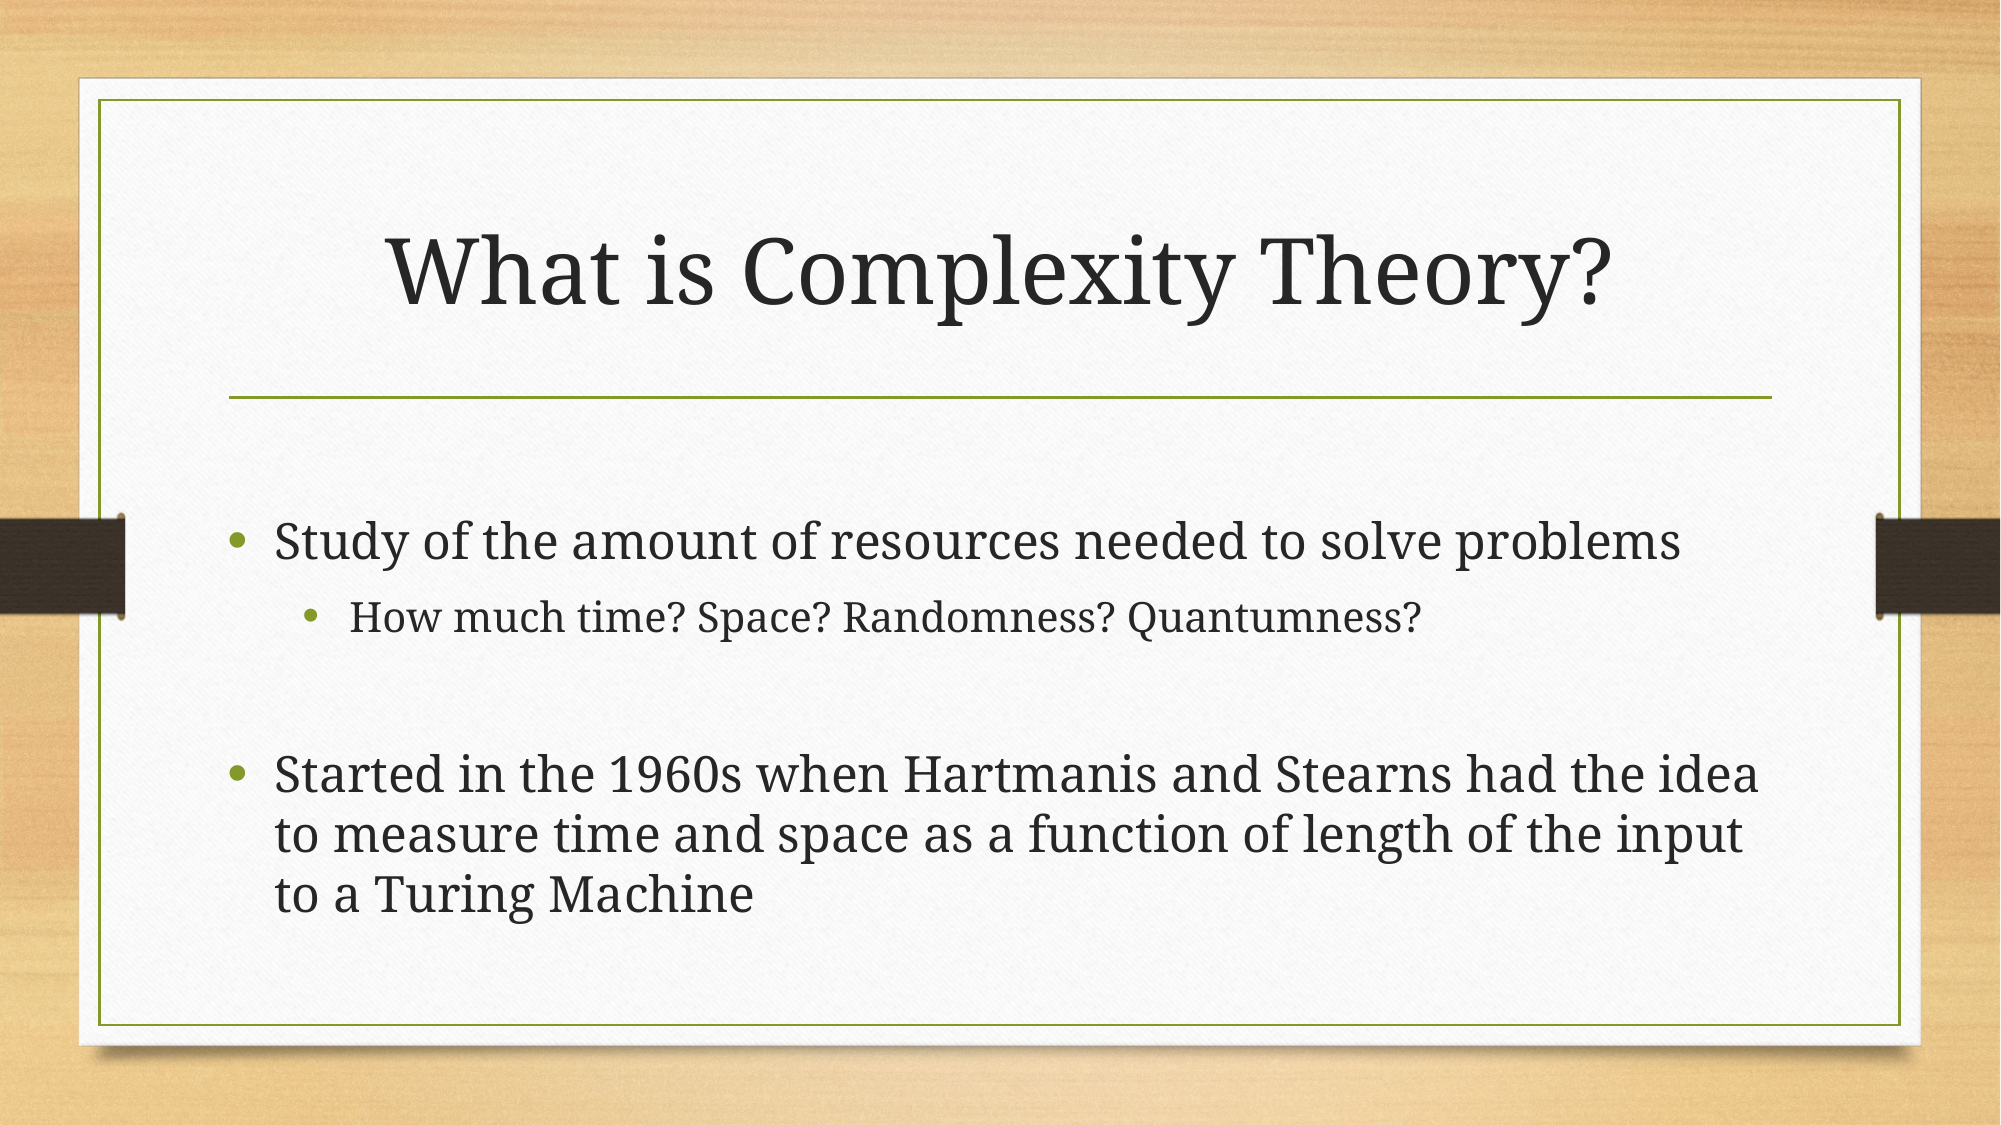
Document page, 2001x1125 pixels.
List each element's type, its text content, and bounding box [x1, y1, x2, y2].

list Study of the amount of resources needed to solve problems How much time? Space? Randomness? Quantumness? Started in the 1960s when Hartmanis and Stearns had the idea to measure time and space as a function of length of the input to a Turing Machine [212, 419, 1788, 964]
title What is Complexity Theory? [212, 161, 1788, 375]
picture [0, 0, 2001, 1125]
